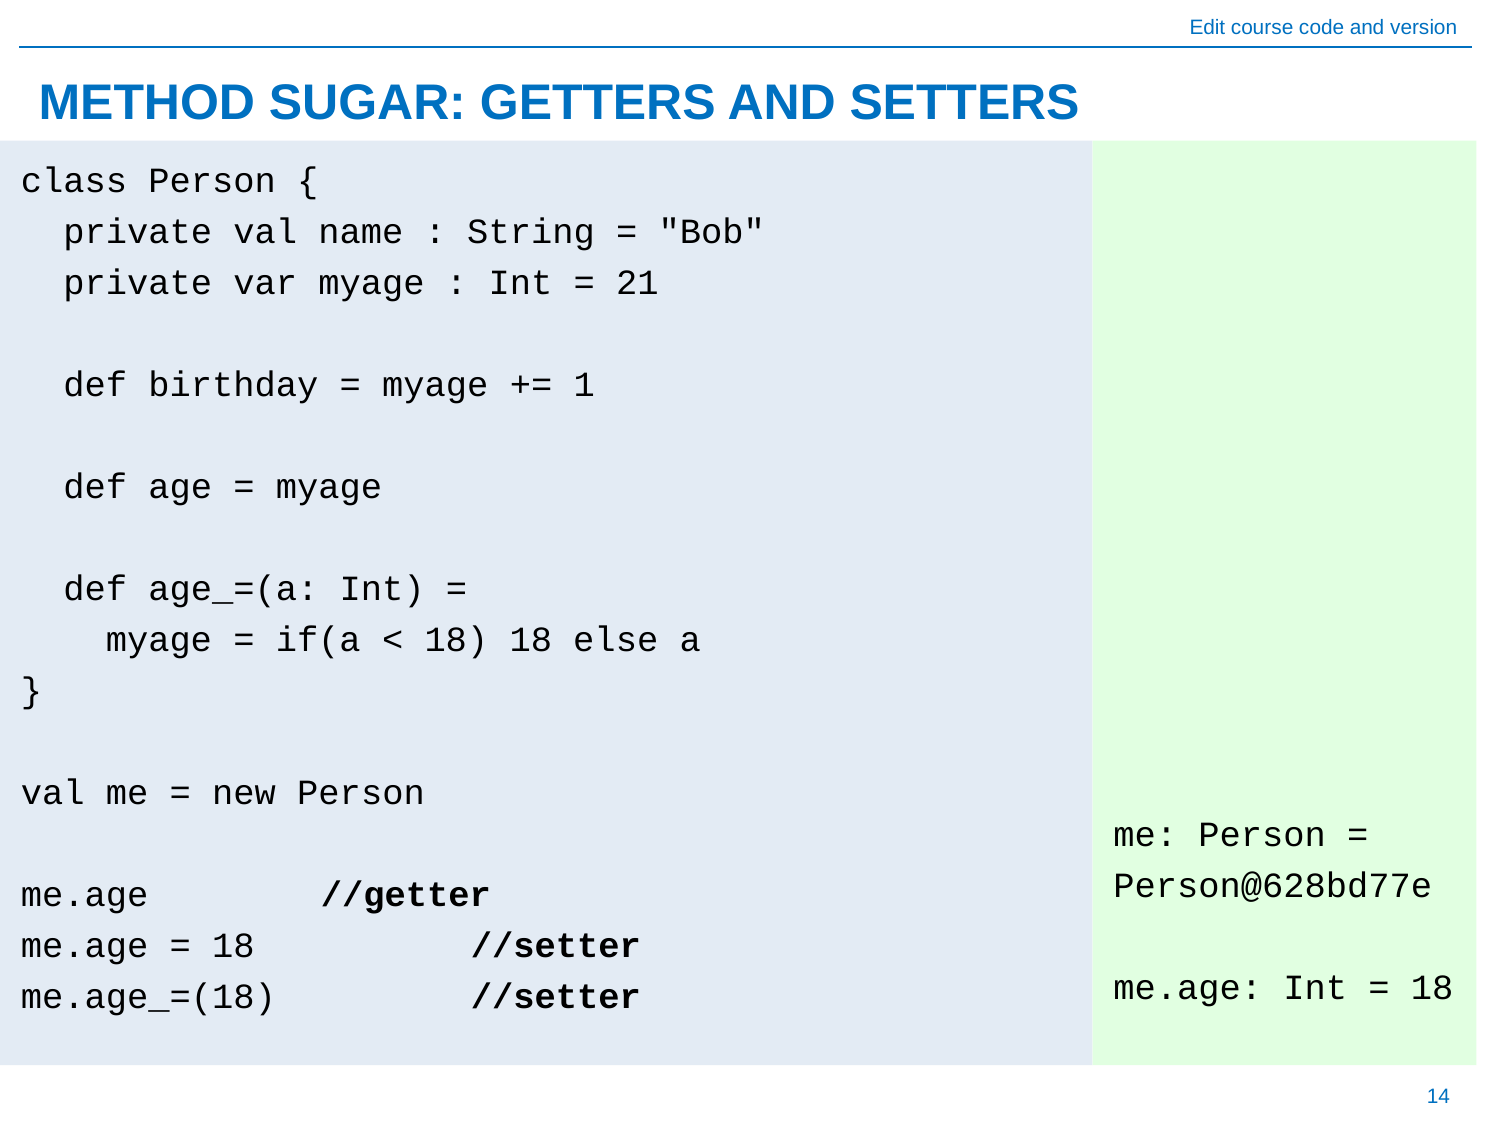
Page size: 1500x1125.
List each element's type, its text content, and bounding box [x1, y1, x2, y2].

list me: Person = Person@628bd77e me.age: Int = 18 [1092, 140, 1477, 1066]
list class Person { private val name : String = "Bob" private var myage : Int = 21 def birthday = myage += 1 def age = myage def age_=(a: Int) = myage = if(a < 18) 18 else a } val me = new Person me.age //getter me.age = 18 //setter me.age_=(18) //setter [0, 140, 1092, 1066]
title METHOD SUGAR: GETTERS AND SETTERS [23, 58, 1465, 140]
